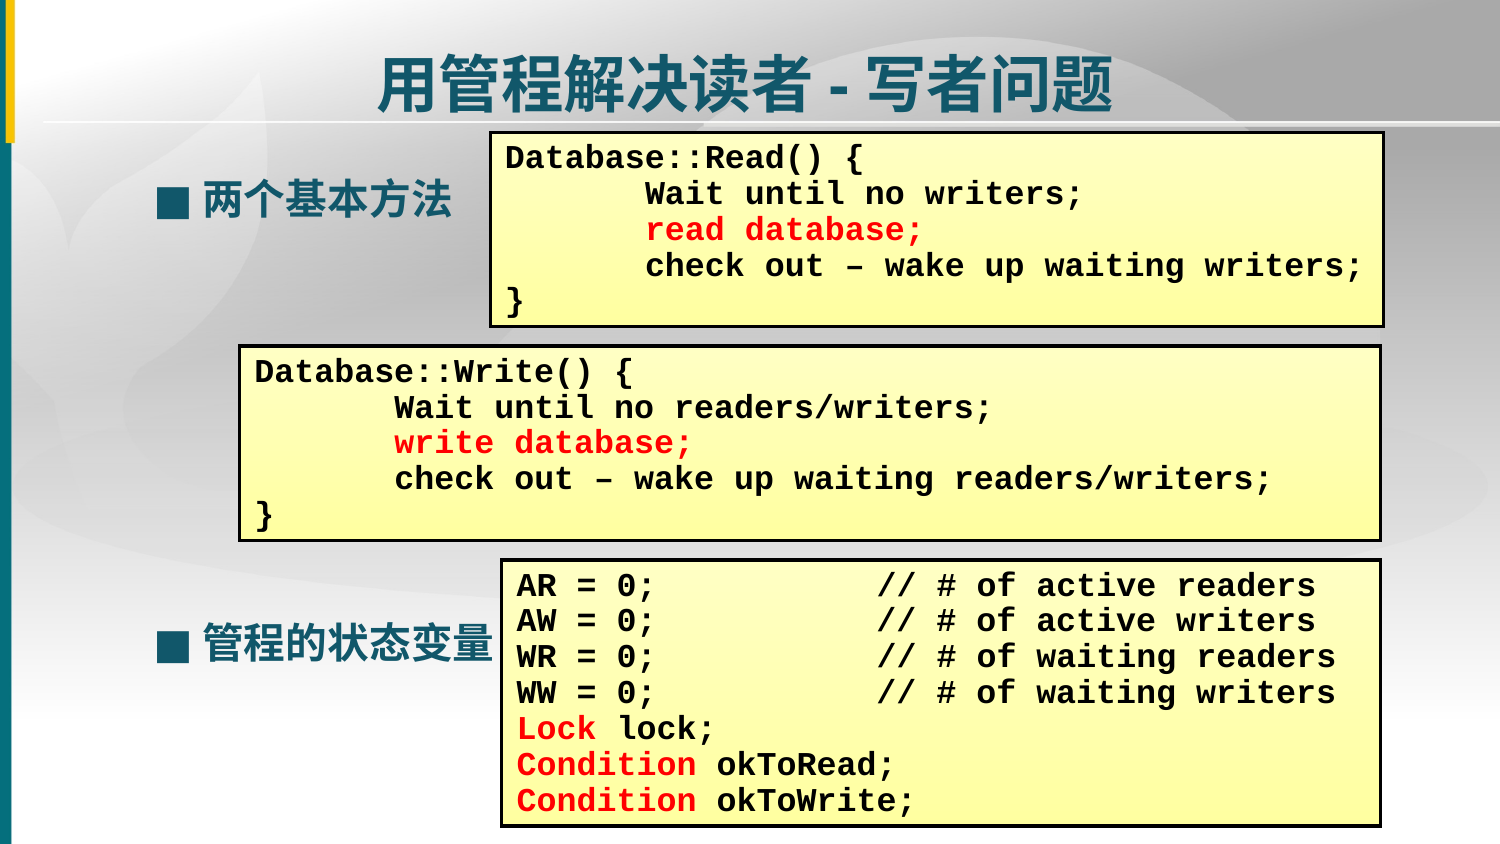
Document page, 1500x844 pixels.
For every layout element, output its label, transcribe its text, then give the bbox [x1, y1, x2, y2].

text_box ■ [138, 165, 210, 230]
text_box AR = 0; // # of active readers AW = 0; // # of active writers WR = 0; // # of waiting readers WW = 0; // # of waiting writers Lock lock; Condition okToRead; Condition okToWrite; [501, 559, 1381, 827]
text_box 管程的状态变量 [187, 609, 528, 680]
text_box 两个基本方法 [187, 165, 481, 236]
text_box Database::Write() { Wait until no readers/writers; write database; check out – wake up waiting readers/writers; } [239, 346, 1381, 541]
text_box Database::Read() { Wait until no writers; read database; check out – wake up waiting writers; } [490, 132, 1384, 327]
text_box 用管程解决读者-写者问题 [70, 37, 1421, 121]
picture [0, 0, 1500, 844]
text_box ■ [138, 609, 210, 674]
